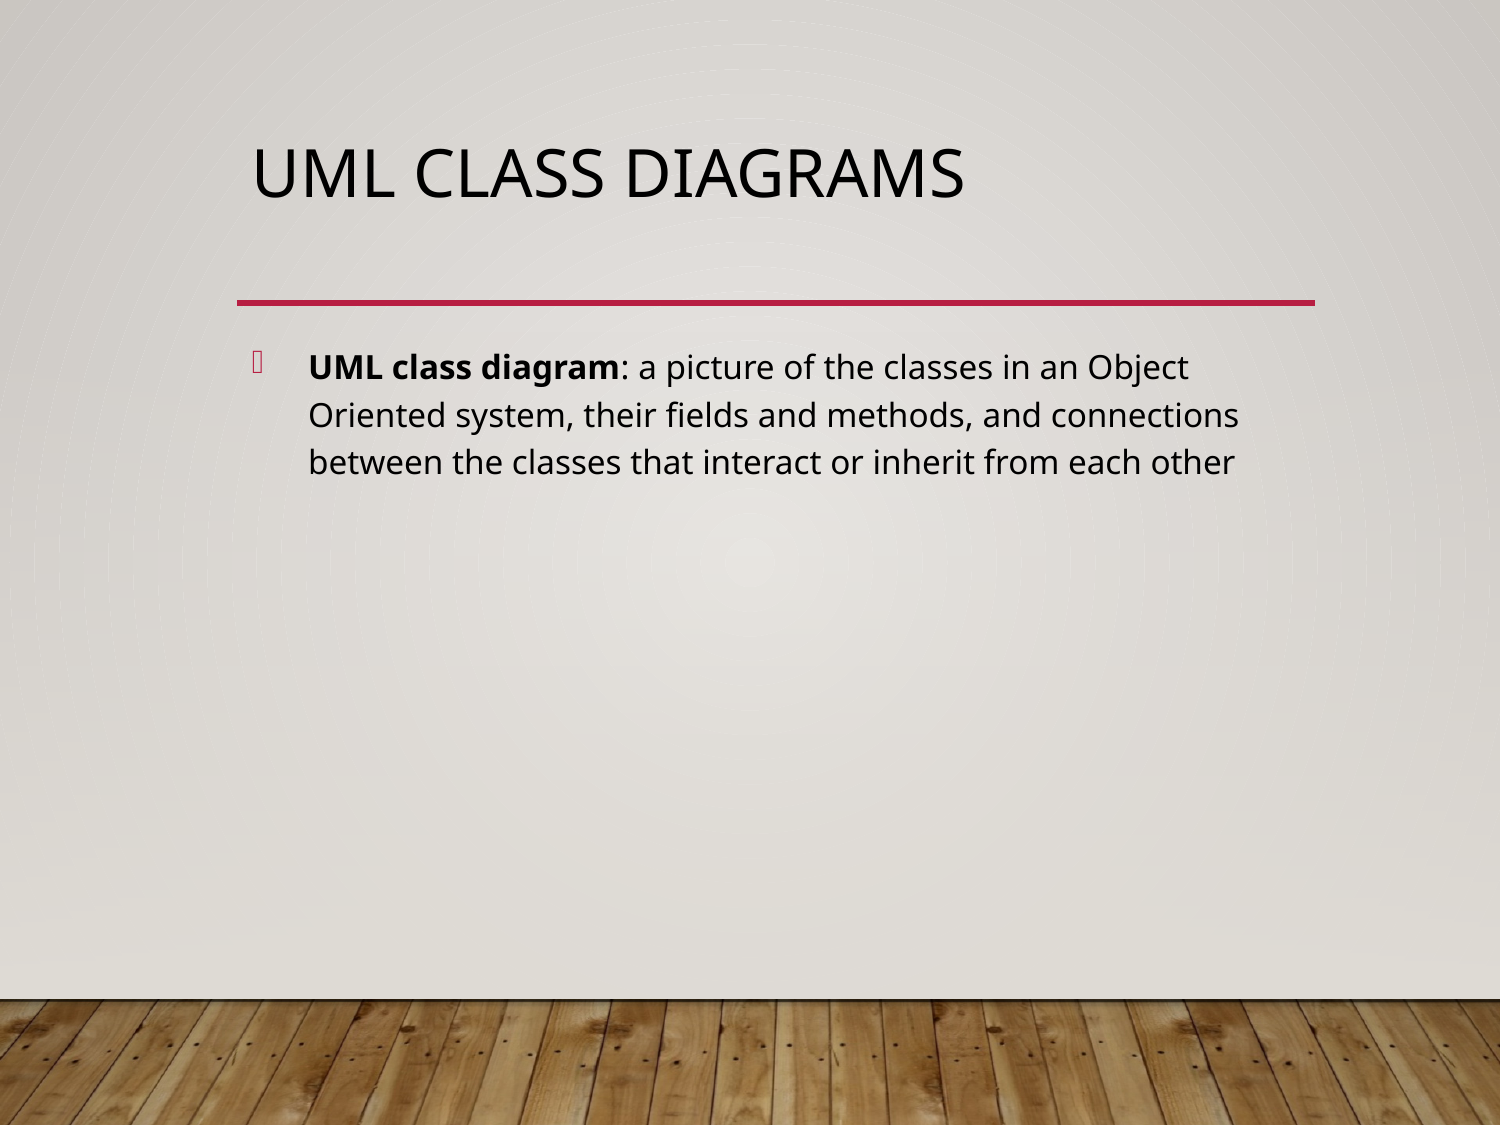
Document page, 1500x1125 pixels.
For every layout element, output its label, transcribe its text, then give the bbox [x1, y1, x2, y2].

picture [0, 999, 1500, 1125]
list UML class diagram: a picture of the classes in an Object Oriented system, their fields and methods, and connections between the classes that interact or inherit from each other [236, 330, 1315, 897]
title UML class diagrams [236, 131, 1315, 305]
